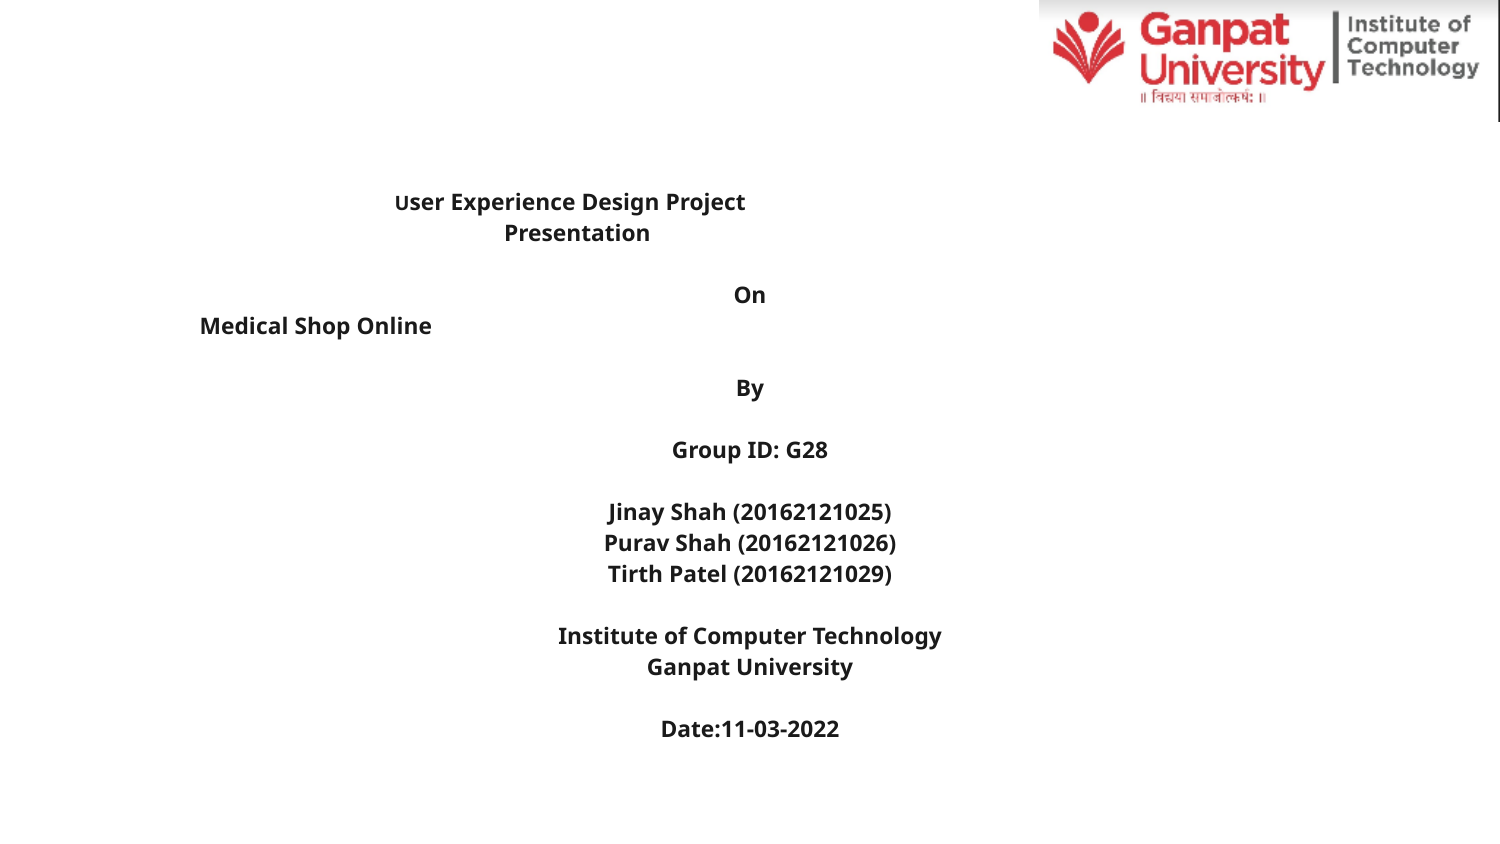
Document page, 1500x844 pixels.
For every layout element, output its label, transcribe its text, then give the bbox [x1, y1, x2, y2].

picture [1038, 0, 1500, 122]
list User Experience Design Project Presentation On Medical Shop Online By Group ID: G28 Jinay Shah (20162121025) Purav Shah (20162121026) Tirth Patel (20162121029) Institute of Computer Technology Ganpat University Date:11-03-2022 [51, 171, 1449, 760]
